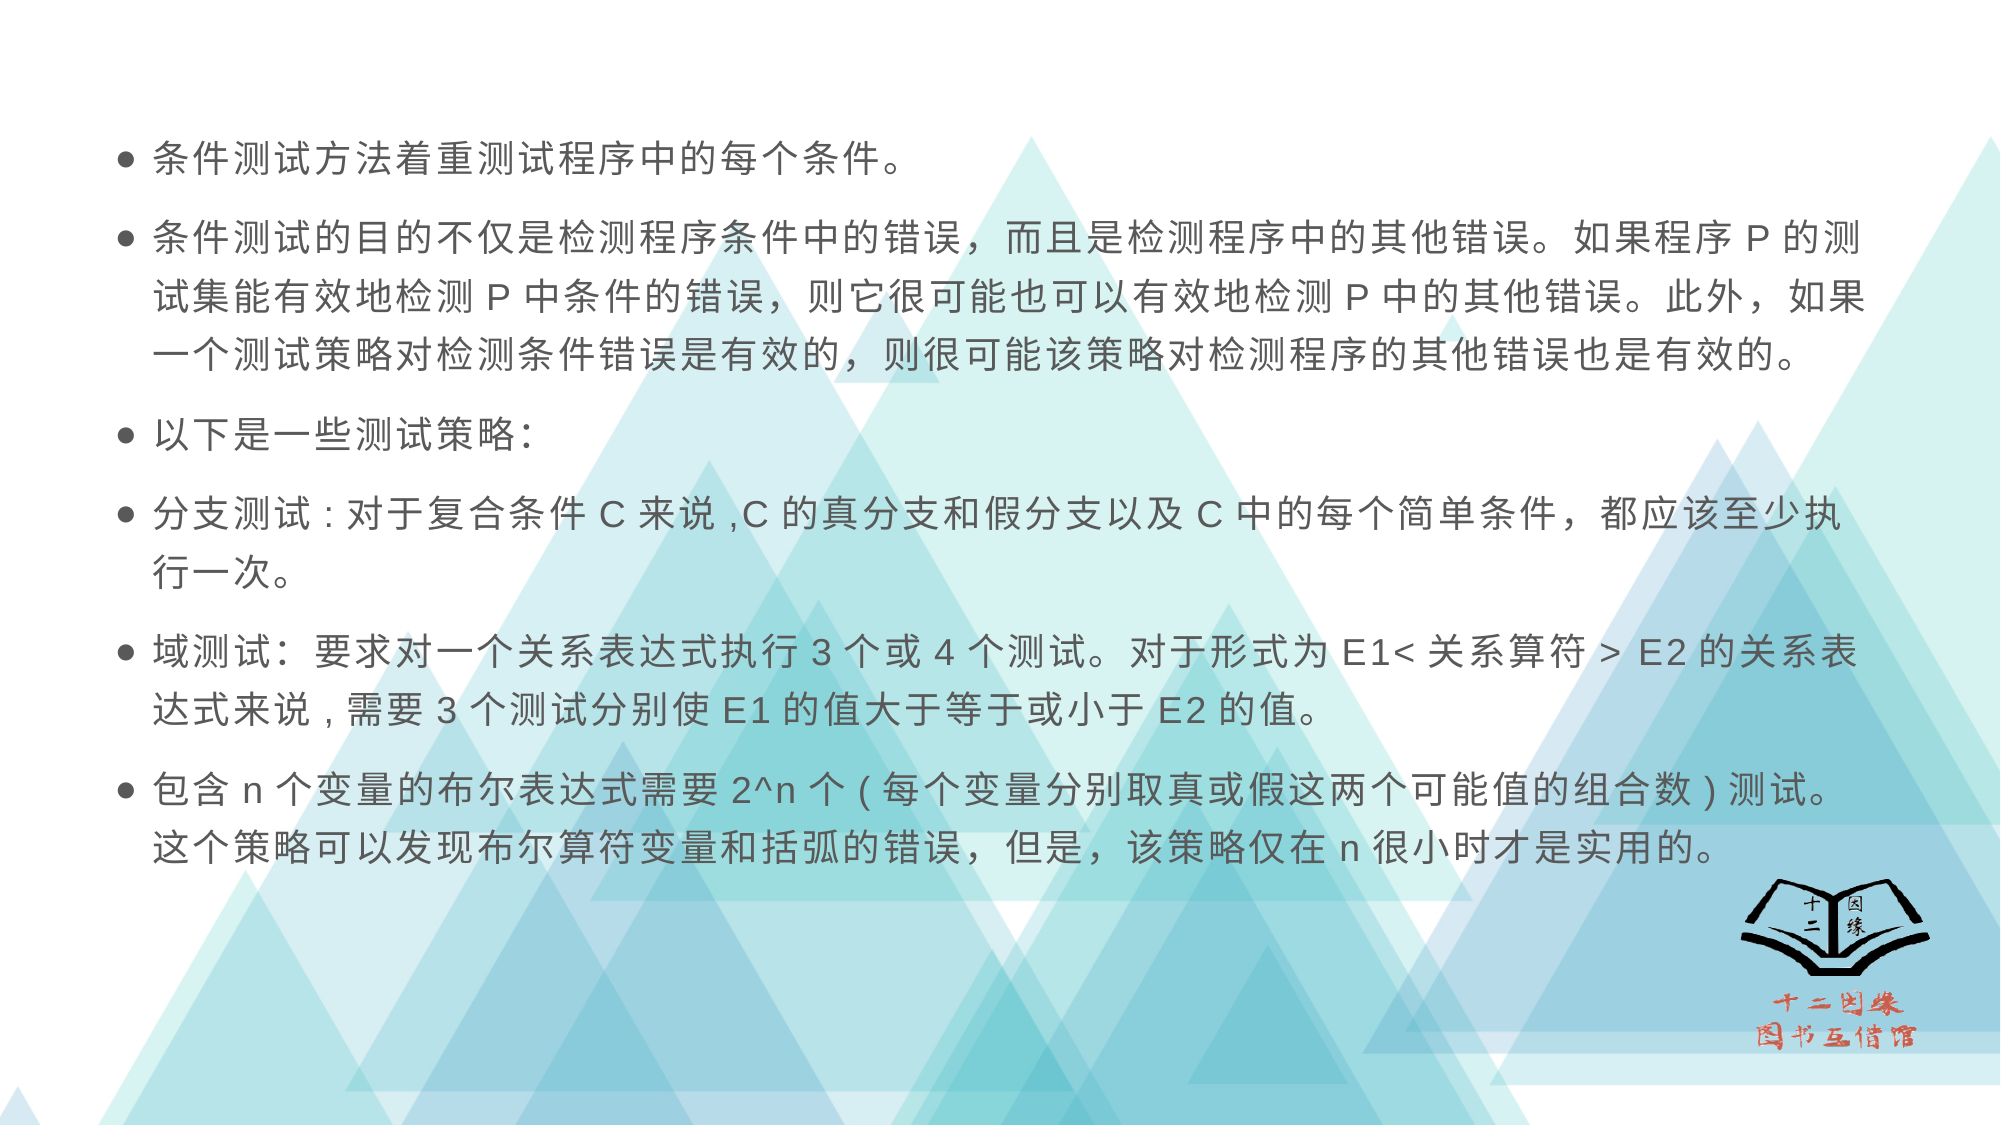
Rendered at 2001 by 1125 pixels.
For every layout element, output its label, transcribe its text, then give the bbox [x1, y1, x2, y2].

picture [0, 0, 2001, 1125]
list 条件测试方法着重测试程序中的每个条件。 条件测试的目的不仅是检测程序条件中的错误，而且是检测程序中的其他错误。如果程序P的测试集能有效地检测P中条件的错误，则它很可能也可以有效地检测P中的其他错误。此外，如果一个测试策略对检测条件错误是有效的，则很可能该策略对检测程序的其他错误也是有效的。 以下是一些测试策略： 分支测试:对于复合条件C来说,C的真分支和假分支以及C中的每个简单条件，都应该至少执行一次。 域测试：要求对一个关系表达式执行3个或4个测试。对于形式为E1<关系算符> E2的关系表达式来说,需要3个测试分别使E1的值大于等于或小于E2的值。 包含n个变量的布尔表达式需要2^n个(每个变量分别取真或假这两个可能值的组合数)测试。这个策略可以发现布尔算符变量和括弧的错误，但是，该策略仅在n很小时才是实用的。 [99, 113, 1900, 1026]
